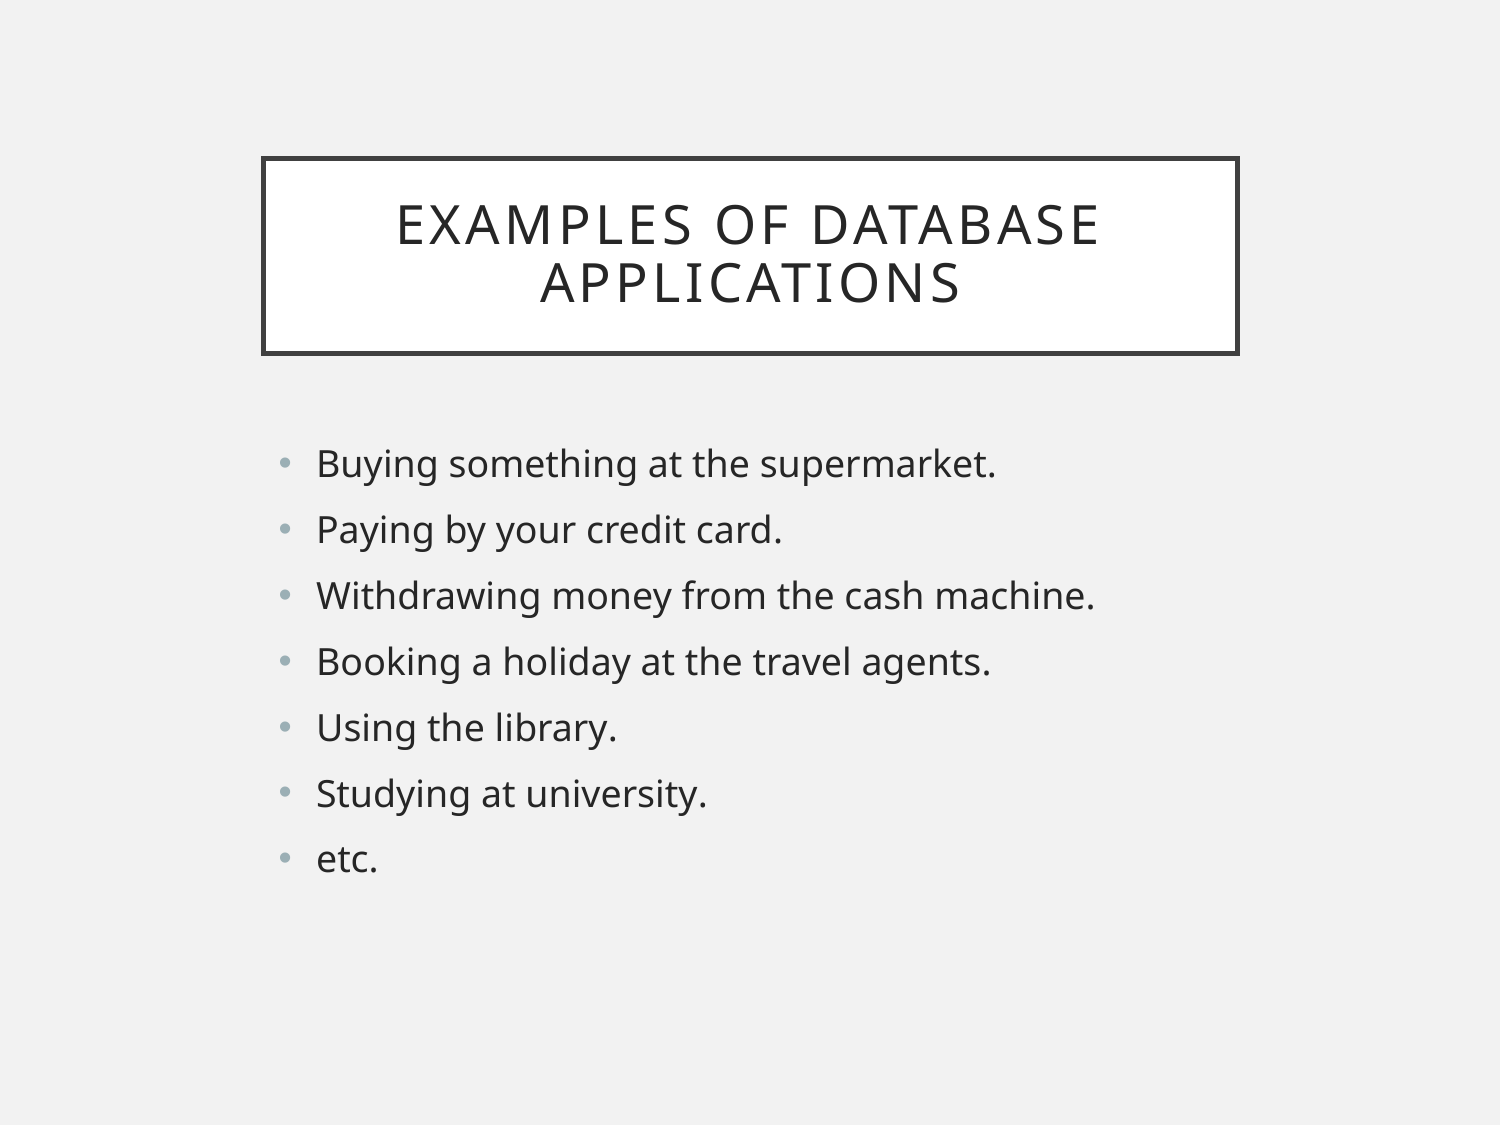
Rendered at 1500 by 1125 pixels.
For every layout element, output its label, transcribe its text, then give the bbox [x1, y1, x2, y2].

list Buying something at the supermarket. Paying by your credit card. Withdrawing money from the cash machine. Booking a holiday at the travel agents. Using the library. Studying at university. etc. [263, 432, 1238, 942]
title Examples of database applications [261, 156, 1240, 356]
